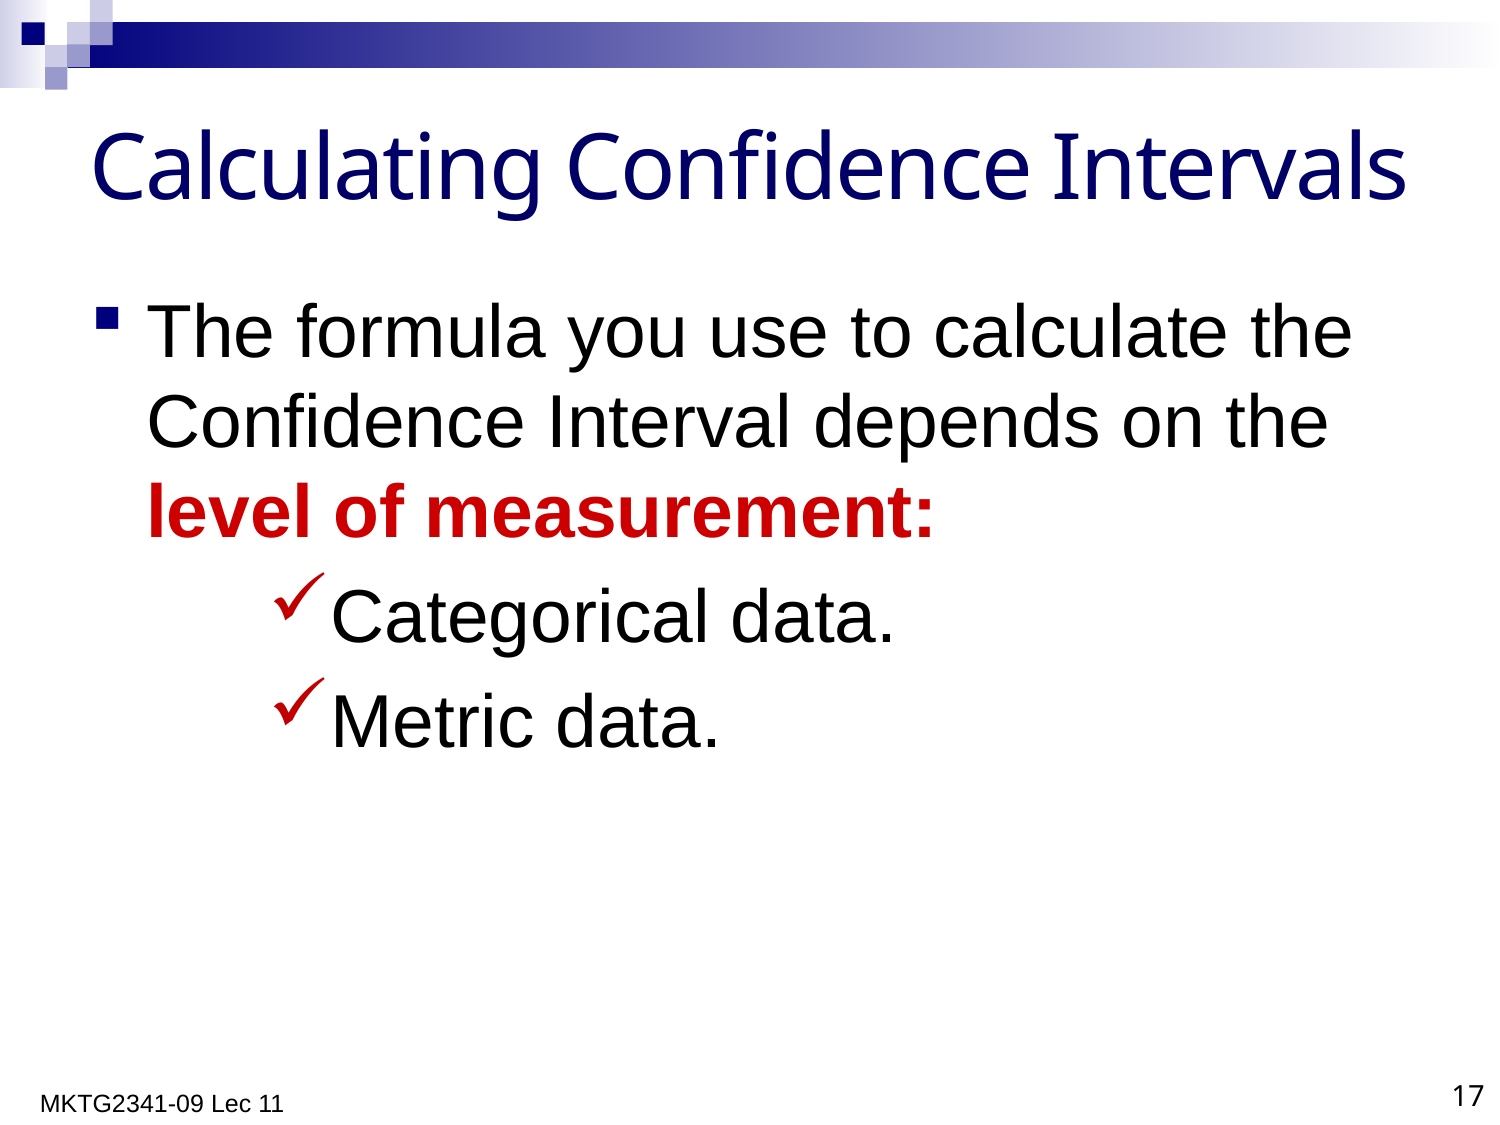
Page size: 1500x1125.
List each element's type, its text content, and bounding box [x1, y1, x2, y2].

slide_number 17 [1149, 1049, 1500, 1125]
title Calculating Confidence Intervals [0, 87, 1500, 238]
slide_number MKTG2341-09 Lec 11 [24, 1046, 426, 1125]
list The formula you use to calculate the Confidence Interval depends on the level of measurement: Categorical data. Metric data. [74, 274, 1426, 963]
